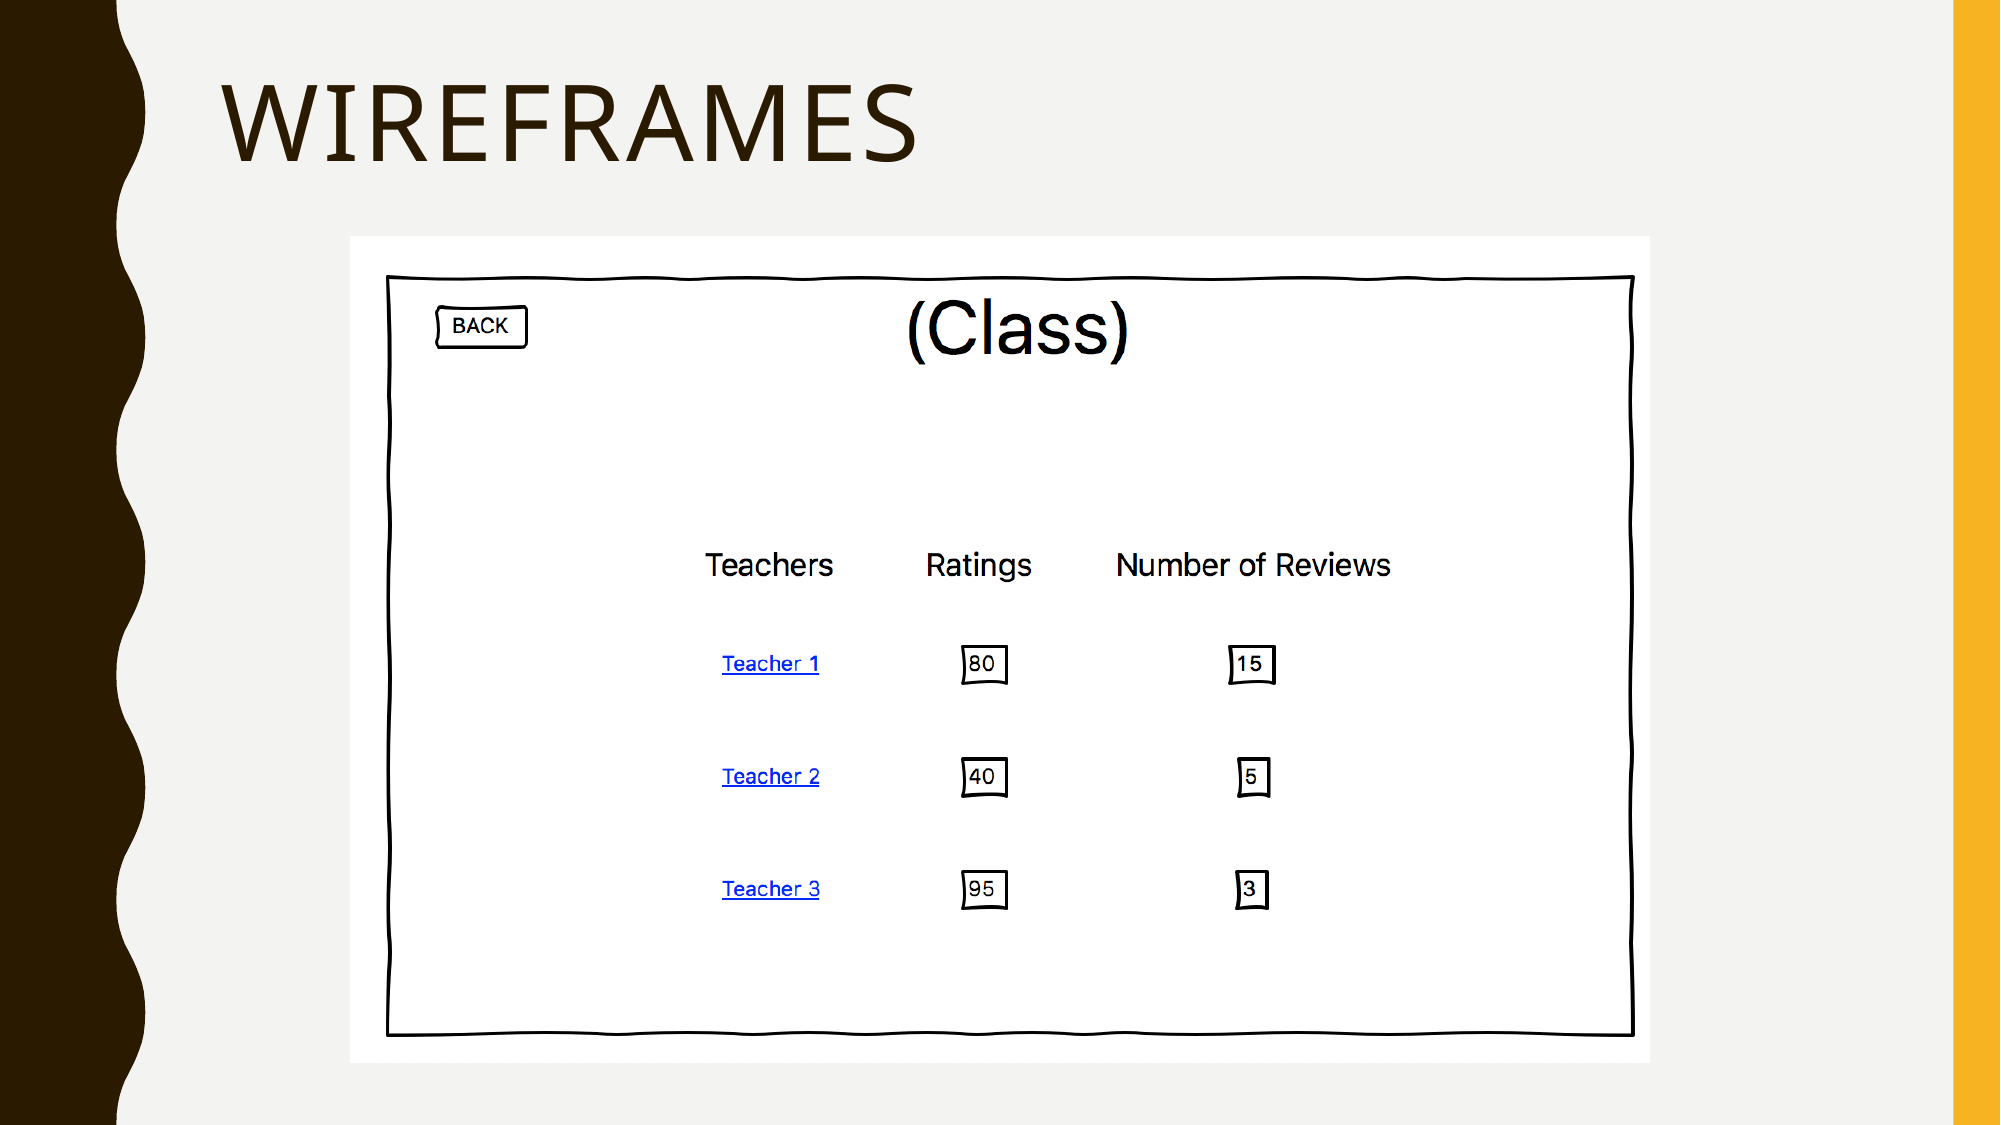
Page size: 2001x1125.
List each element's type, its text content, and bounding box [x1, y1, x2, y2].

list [350, 236, 1650, 1063]
title Wireframes [205, 62, 1875, 308]
